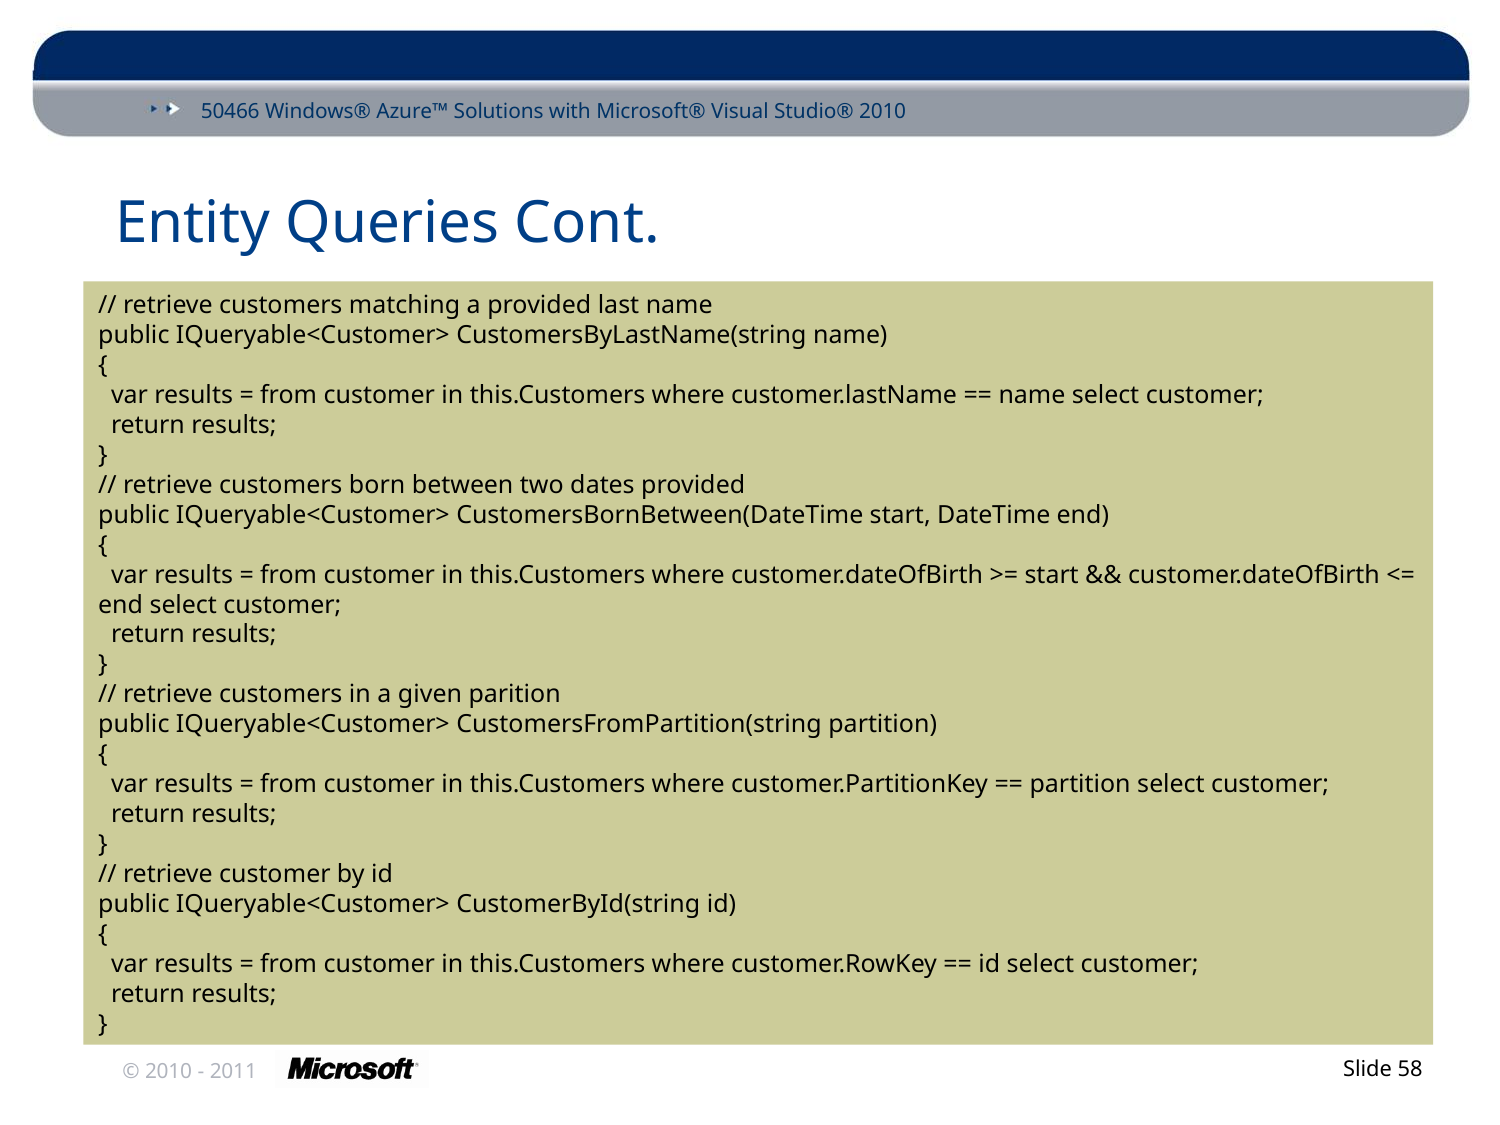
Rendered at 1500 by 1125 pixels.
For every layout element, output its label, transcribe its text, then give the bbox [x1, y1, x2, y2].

picture [275, 1050, 429, 1088]
title Entity Queries Cont. [100, 143, 1433, 262]
picture [0, 1, 1500, 159]
text_box // retrieve customers matching a provided last name public IQueryable<Customer> CustomersByLastName(string name) { var results = from customer in this.Customers where customer.lastName == name select customer; return results; } // retrieve customers born between two dates provided public IQueryable<Customer> CustomersBornBetween(DateTime start, DateTime end) { var results = from customer in this.Customers where customer.dateOfBirth >= start && customer.dateOfBirth <= end select customer; return results; } // retrieve customers in a given parition public IQueryable<Customer> CustomersFromPartition(string partition) { var results = from customer in this.Customers where customer.PartitionKey == partition select customer; return results; } // retrieve customer by id public IQueryable<Customer> CustomerById(string id) { var results = from customer in this.Customers where customer.RowKey == id select customer; return results; } [83, 281, 1434, 1045]
